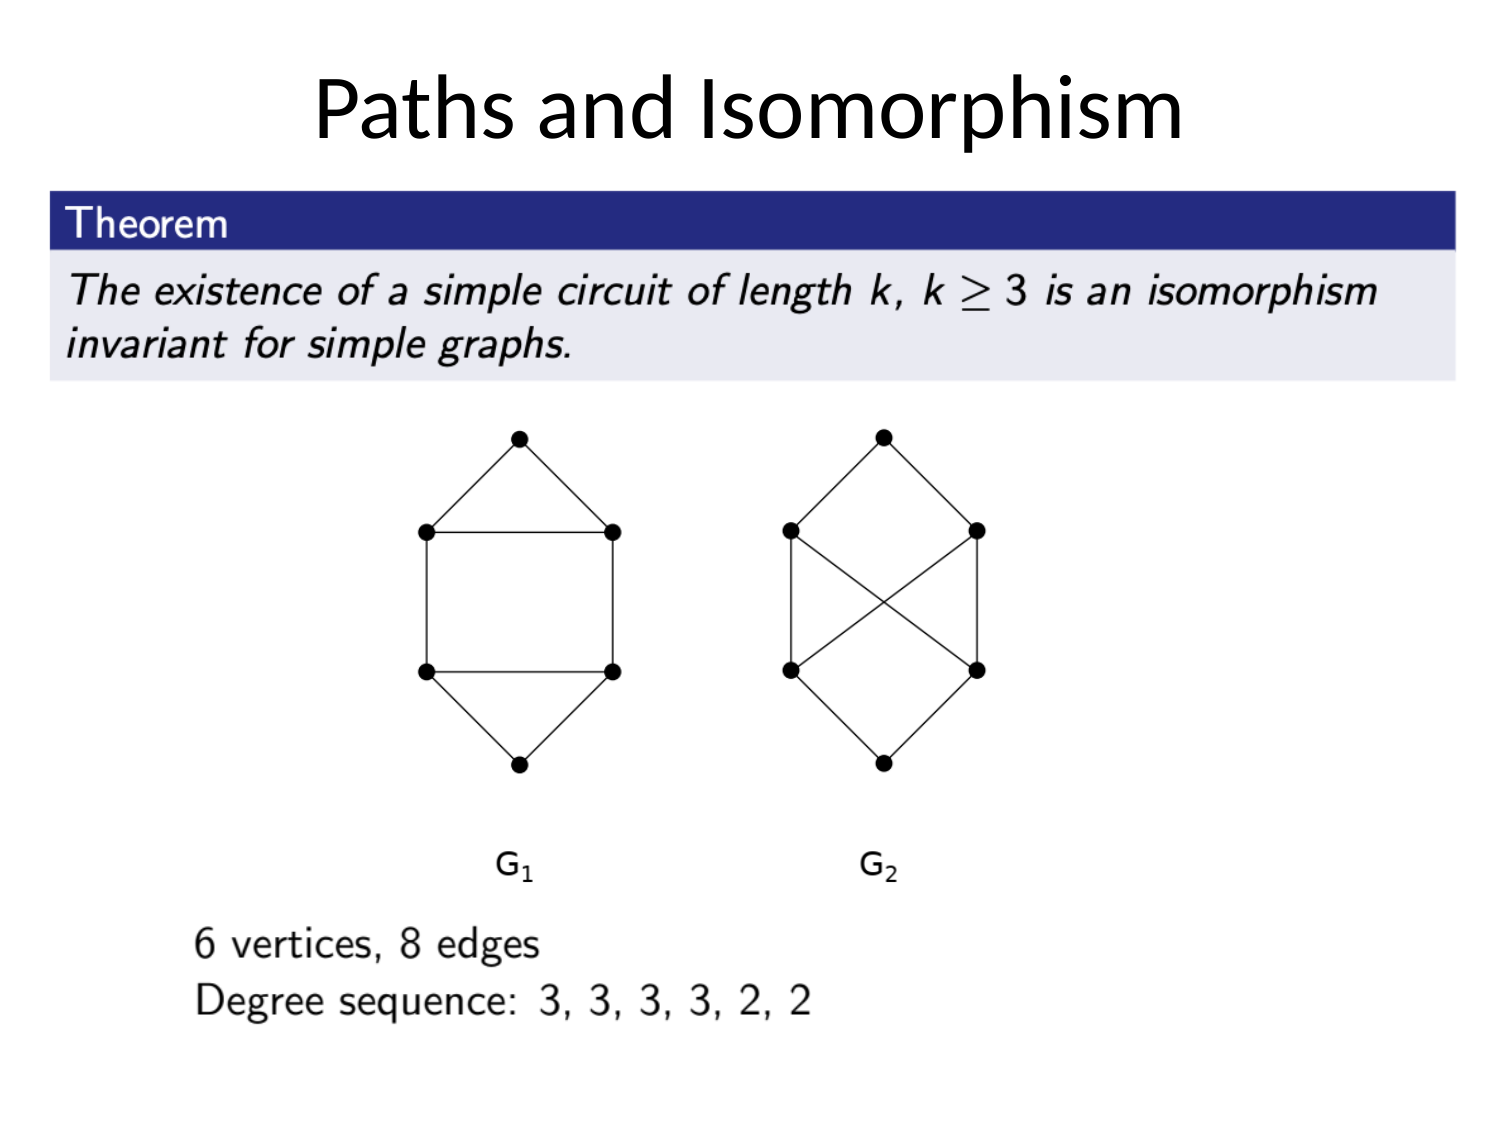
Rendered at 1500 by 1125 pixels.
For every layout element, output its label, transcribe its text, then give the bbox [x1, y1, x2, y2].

picture [162, 912, 851, 1035]
picture [21, 162, 1479, 388]
picture [362, 396, 1051, 904]
title Paths and Isomorphism [75, 8, 1425, 160]
